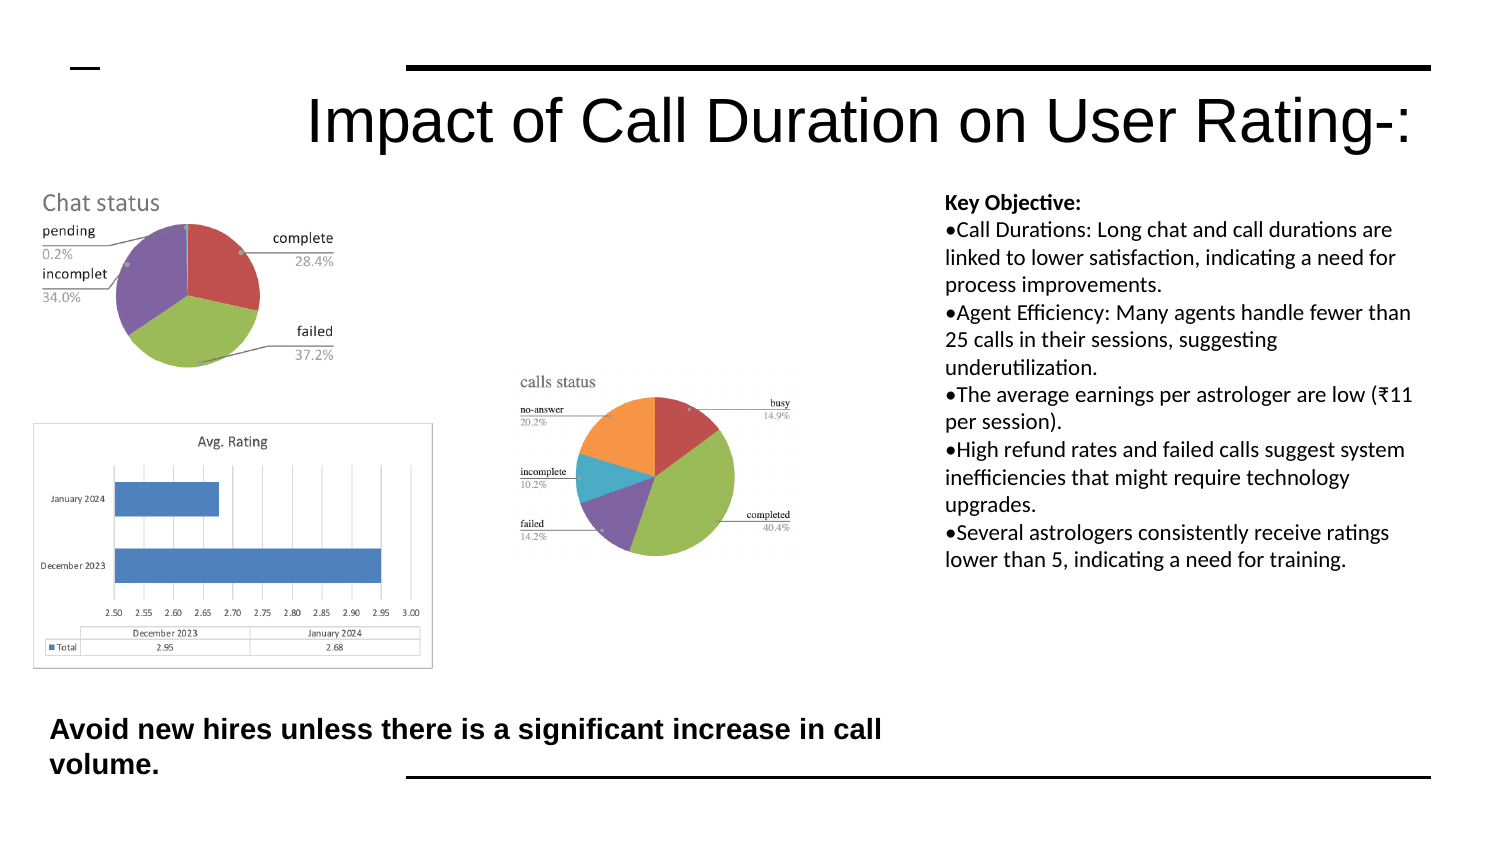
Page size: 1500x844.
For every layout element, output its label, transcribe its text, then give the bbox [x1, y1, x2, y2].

picture [32, 422, 433, 669]
text_box Key Objective: •Call Durations: Long chat and call durations are linked to lower satisfaction, indicating a need for process improvements. •Agent Efficiency: Many agents handle fewer than 25 calls in their sessions, suggesting underutilization. •The average earnings per astrologer are low (₹11 per session). •High refund rates and failed calls suggest system inefficiencies that might require technology upgrades. •Several astrologers consistently receive ratings lower than 5, indicating a need for training. [930, 180, 1433, 580]
text_box Avoid new hires unless there is a significant increase in call volume. [34, 703, 911, 788]
picture [32, 181, 344, 378]
picture [509, 363, 801, 567]
text_box Impact of Call Duration on User Rating-: [292, 72, 1430, 163]
